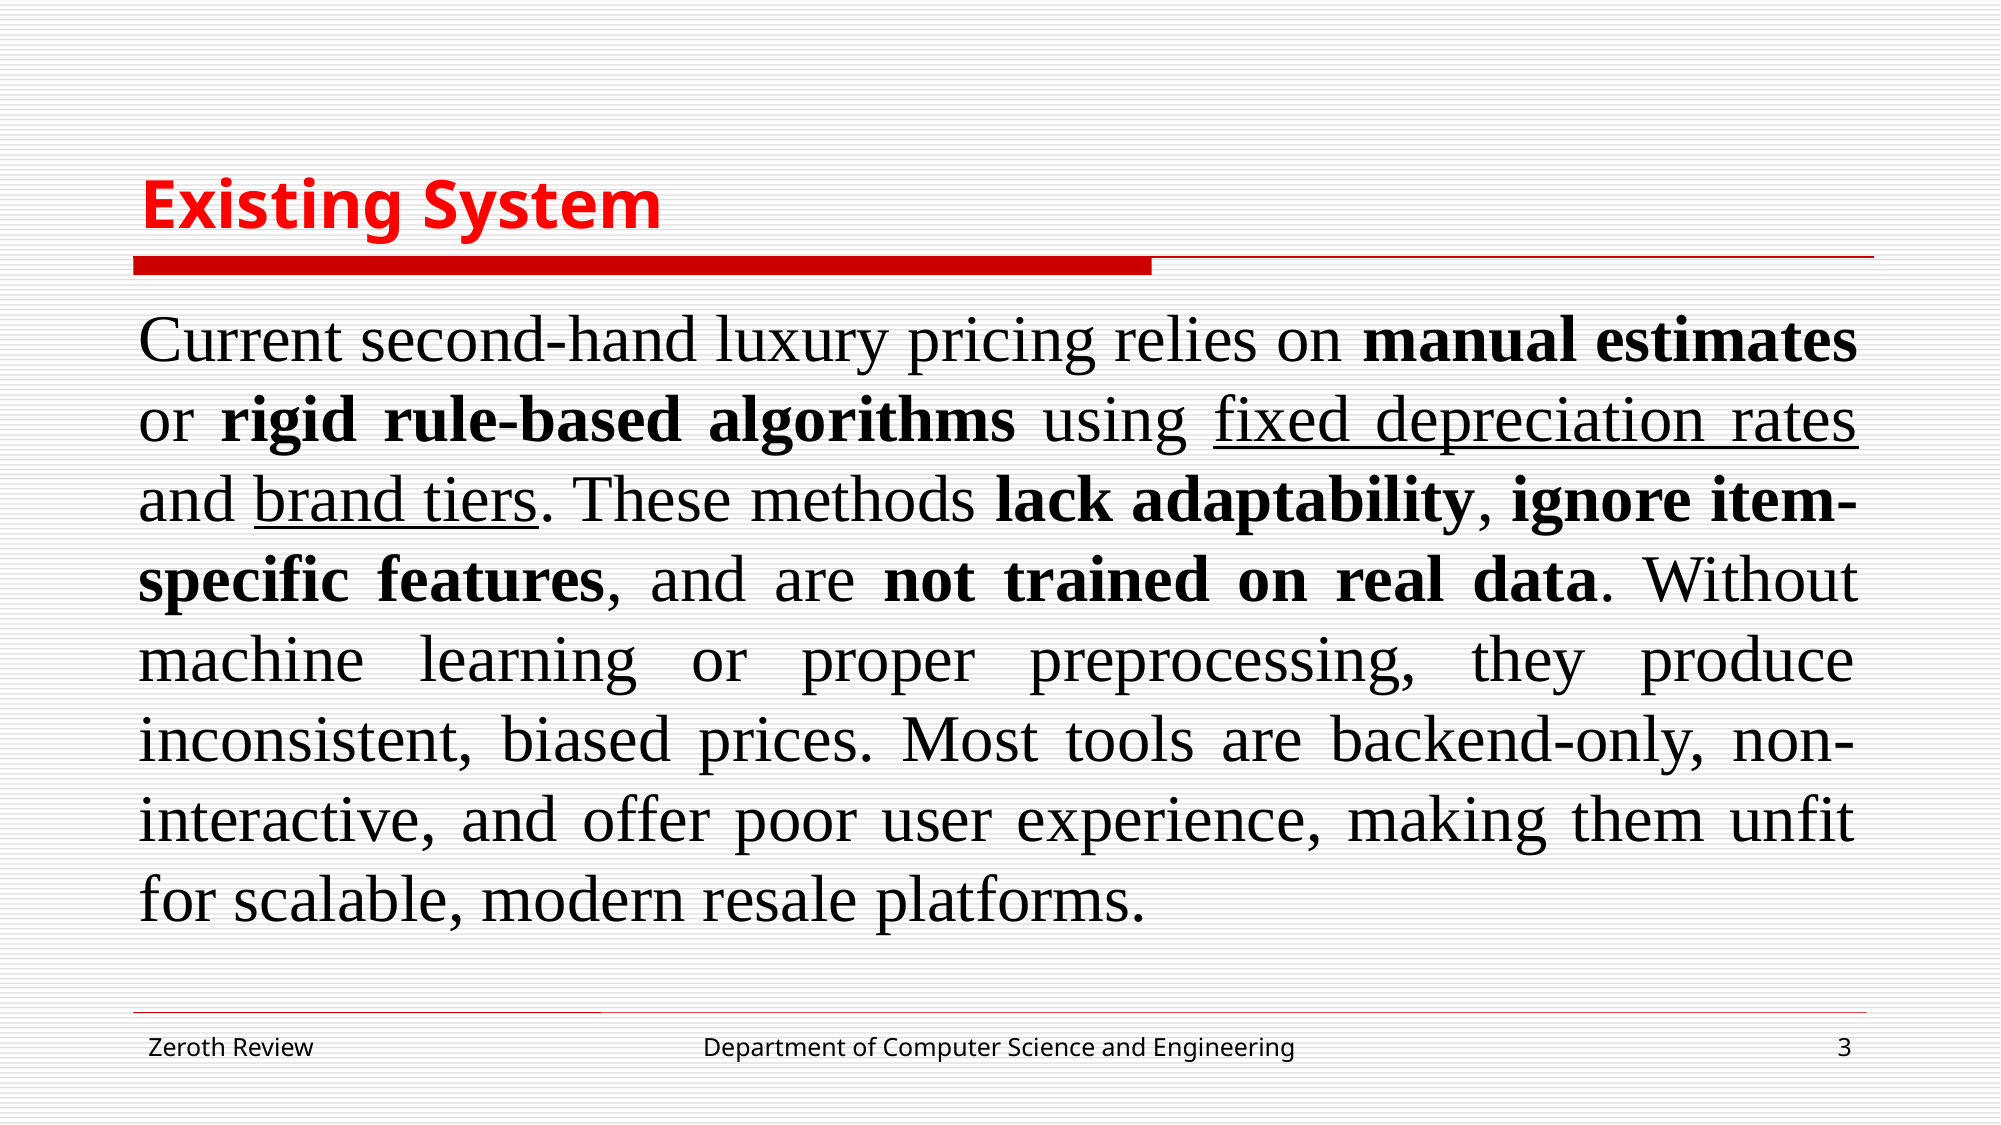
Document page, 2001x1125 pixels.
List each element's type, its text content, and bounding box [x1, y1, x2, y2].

title Existing System [125, 50, 1876, 250]
footer Department of Computer Science and Engineering [683, 1024, 1317, 1103]
slide_number Zeroth Review [133, 1024, 567, 1103]
list Current second-hand luxury pricing relies on manual estimates or rigid rule-based algorithms using fixed depreciation rates and brand tiers. These methods lack adaptability, ignore item-specific features, and are not trained on real data. Without machine learning or proper preprocessing, they produce inconsistent, biased prices. Most tools are backend-only, non-interactive, and offer poor user experience, making them unfit for scalable, modern resale platforms. [123, 287, 1874, 988]
slide_number 3 [1433, 1024, 1867, 1103]
picture [0, 0, 2001, 1125]
